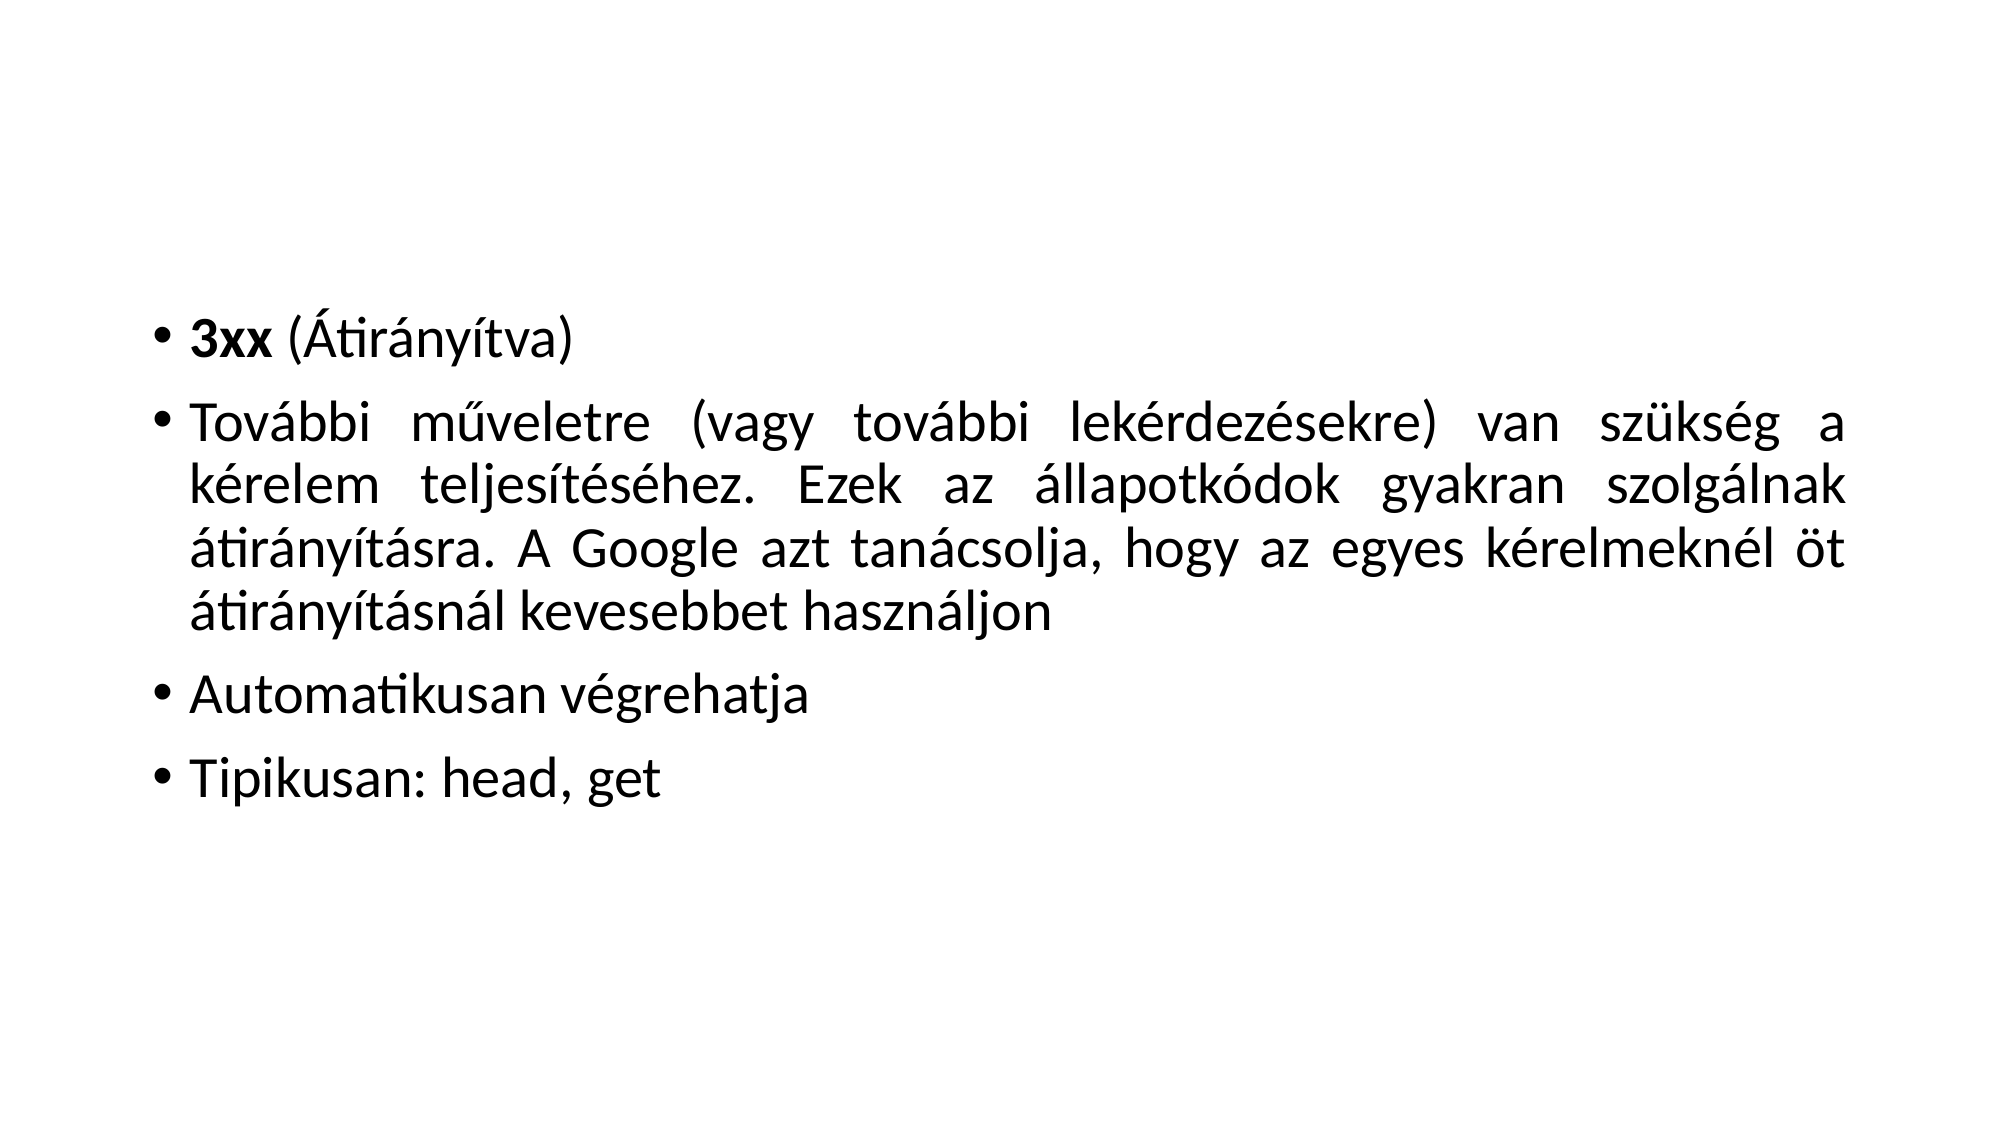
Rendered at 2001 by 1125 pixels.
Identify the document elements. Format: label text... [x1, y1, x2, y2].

list 3xx (Átirányítva) További műveletre (vagy további lekérdezésekre) van szükség a kérelem teljesítéséhez. Ezek az állapotkódok gyakran szolgálnak átirányításra. A Google azt tanácsolja, hogy az egyes kérelmeknél öt átirányításnál kevesebbet használjon Automatikusan végrehatja Tipikusan: head, get [137, 299, 1863, 1014]
